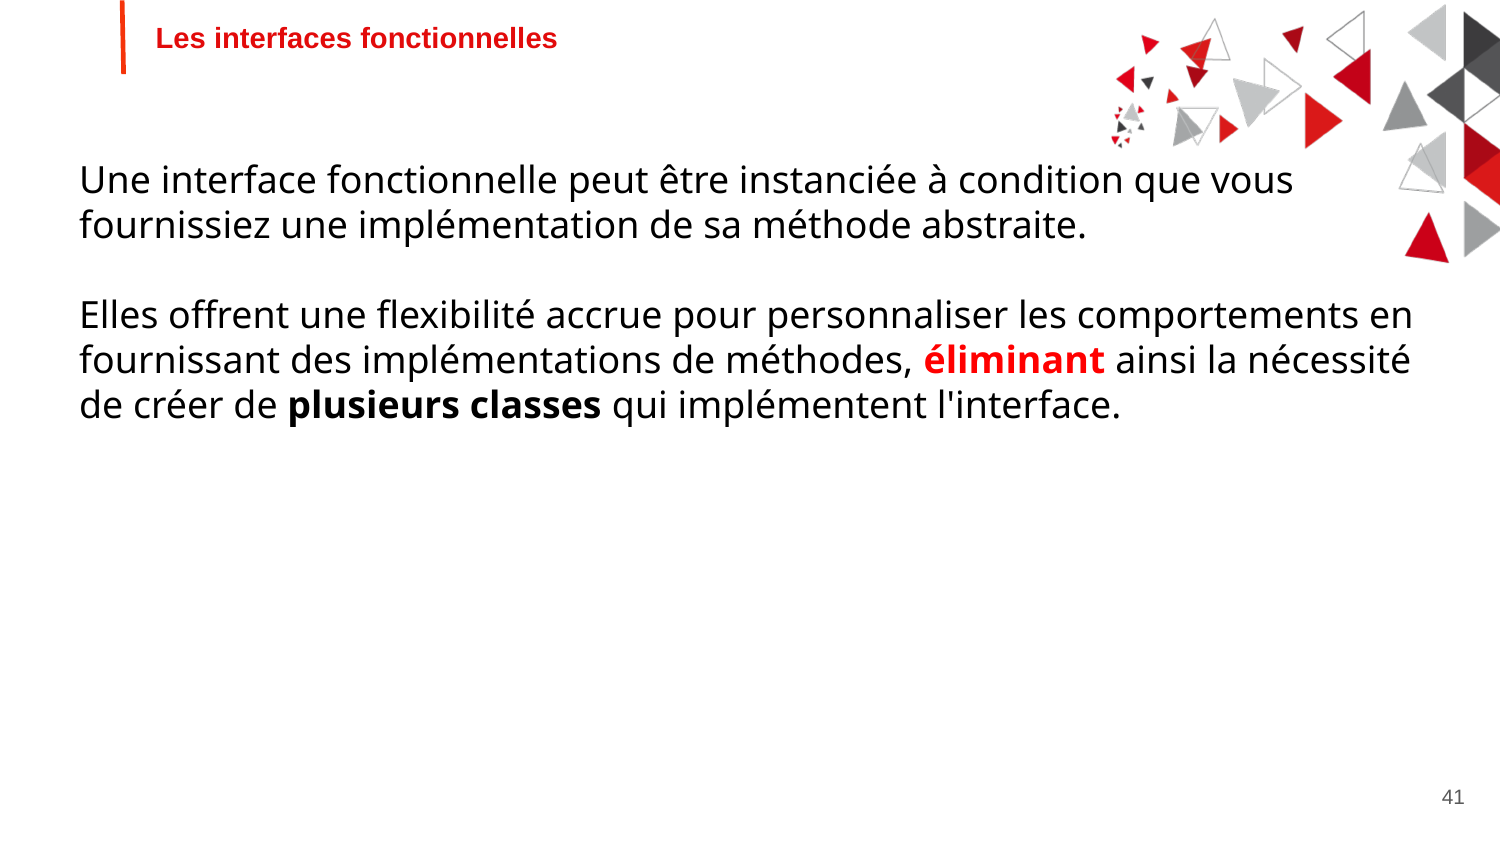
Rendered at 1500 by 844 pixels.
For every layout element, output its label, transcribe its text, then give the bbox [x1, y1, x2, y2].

picture [1110, 0, 1500, 268]
slide_number ‹#› [1389, 764, 1480, 830]
text_box Une interface fonctionnelle peut être instanciée à condition que vous fournissiez une implémentation de sa méthode abstraite. Elles offrent une flexibilité accrue pour personnaliser les comportements en fournissant des implémentations de méthodes, éliminant ainsi la nécessité de créer de plusieurs classes qui implémentent l'interface. [64, 96, 1436, 442]
text_box Les interfaces fonctionnelles [140, 4, 898, 70]
